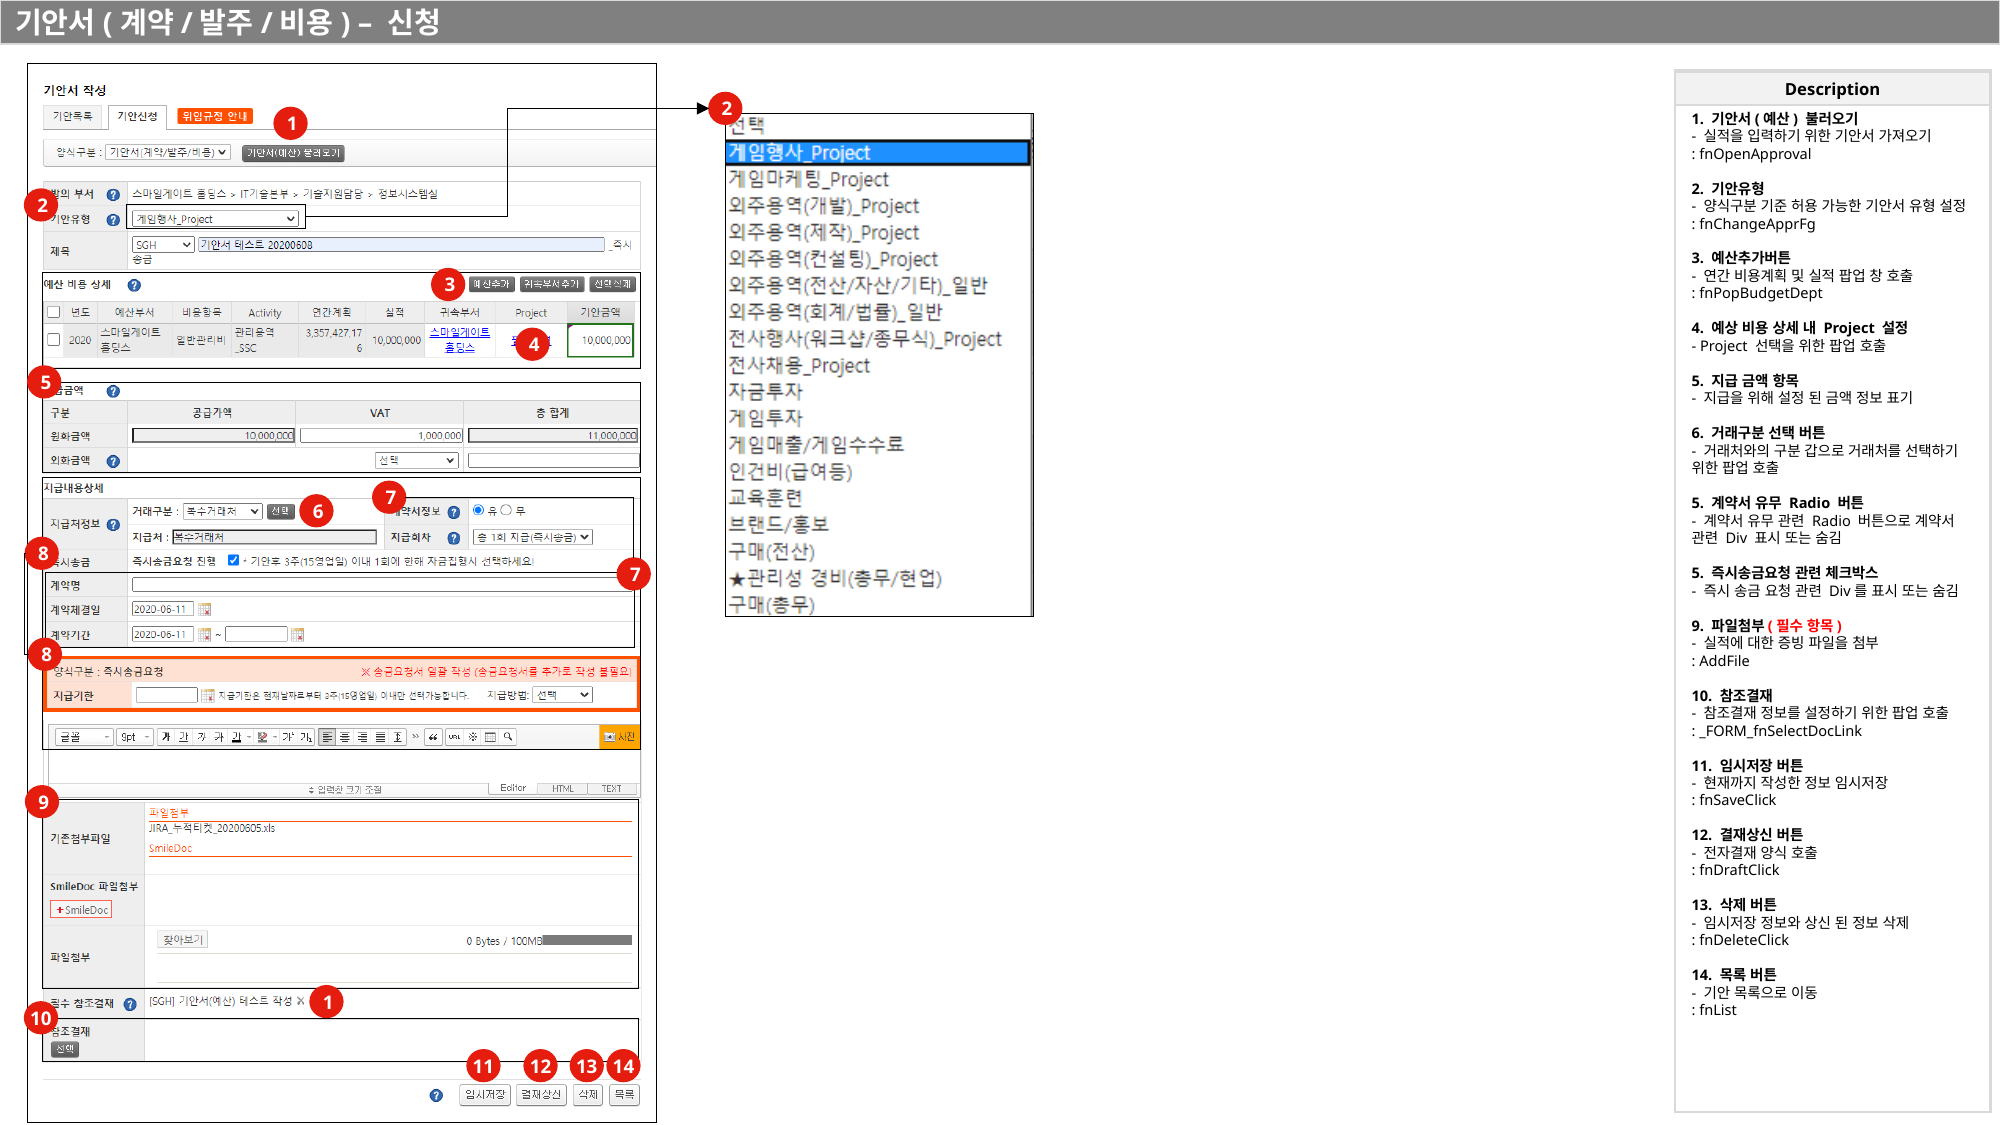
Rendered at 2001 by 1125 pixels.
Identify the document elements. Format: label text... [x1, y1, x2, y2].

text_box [305, 108, 710, 217]
picture [725, 113, 1034, 617]
text_box [1674, 106, 1992, 1113]
picture [27, 63, 657, 1123]
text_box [405, 497, 634, 559]
text_box 1. 기안서(예산) 불러오기 - 실적을 입력하기 위한 기안서 가져오기 : fnOpenApproval 2. 기안유형 - 양식구분 기준 허용 가능한 기안서 유형 설정 : fnChangeApprFg 3. 예산추가버튼 - 연간 비용계획 및 실적 팝업 창 호출 : fnPopBudgetDept 4. 예상 비용 상세 내 Project 설정 - Project 선택을 위한 팝업 호출 5. 지급 금액 항목 - 지급을 위해 설정 된 금액 정보 표기 6. 거래구분 선택 버튼 - 거래처와의 구분 갑으로 거래처를 선택하기 위한 팝업 호출 5. 계약서 유무 Radio 버튼 - 계약서 유무 관련 Radio 버튼으로 계약서 관련 Div 표시 또는 숨김 5. 즉시송금요청 관련 체크박스 - 즉시 송금 요청 관련 Div를 표시 또는 숨김 9. 파일첨부(필수 항목) - 실적에 대한 증빙 파일을 첨부 : AddFile 10. 참조결재 - 참조결재 정보를 설정하기 위한 팝업 호출 : _FORM_fnSelectDocLink 11. 임시저장 버튼 - 현재까지 작성한 정보 임시저장 : fnSaveClick 12. 결재상신 버튼 - 전자결재 양식 호출 : fnDraftClick 13. 삭제 버튼 - 임시저장 정보와 상신 된 정보 삭제 : fnDeleteClick 14. 목록 버튼 - 기안 목록으로 이동 : fnList [1676, 102, 1991, 1026]
text_box Description [1674, 71, 1992, 106]
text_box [25, 553, 29, 655]
text_box 2 [709, 92, 742, 124]
text_box 기안서(계약/발주/비용) – 신청 [0, 0, 2000, 45]
